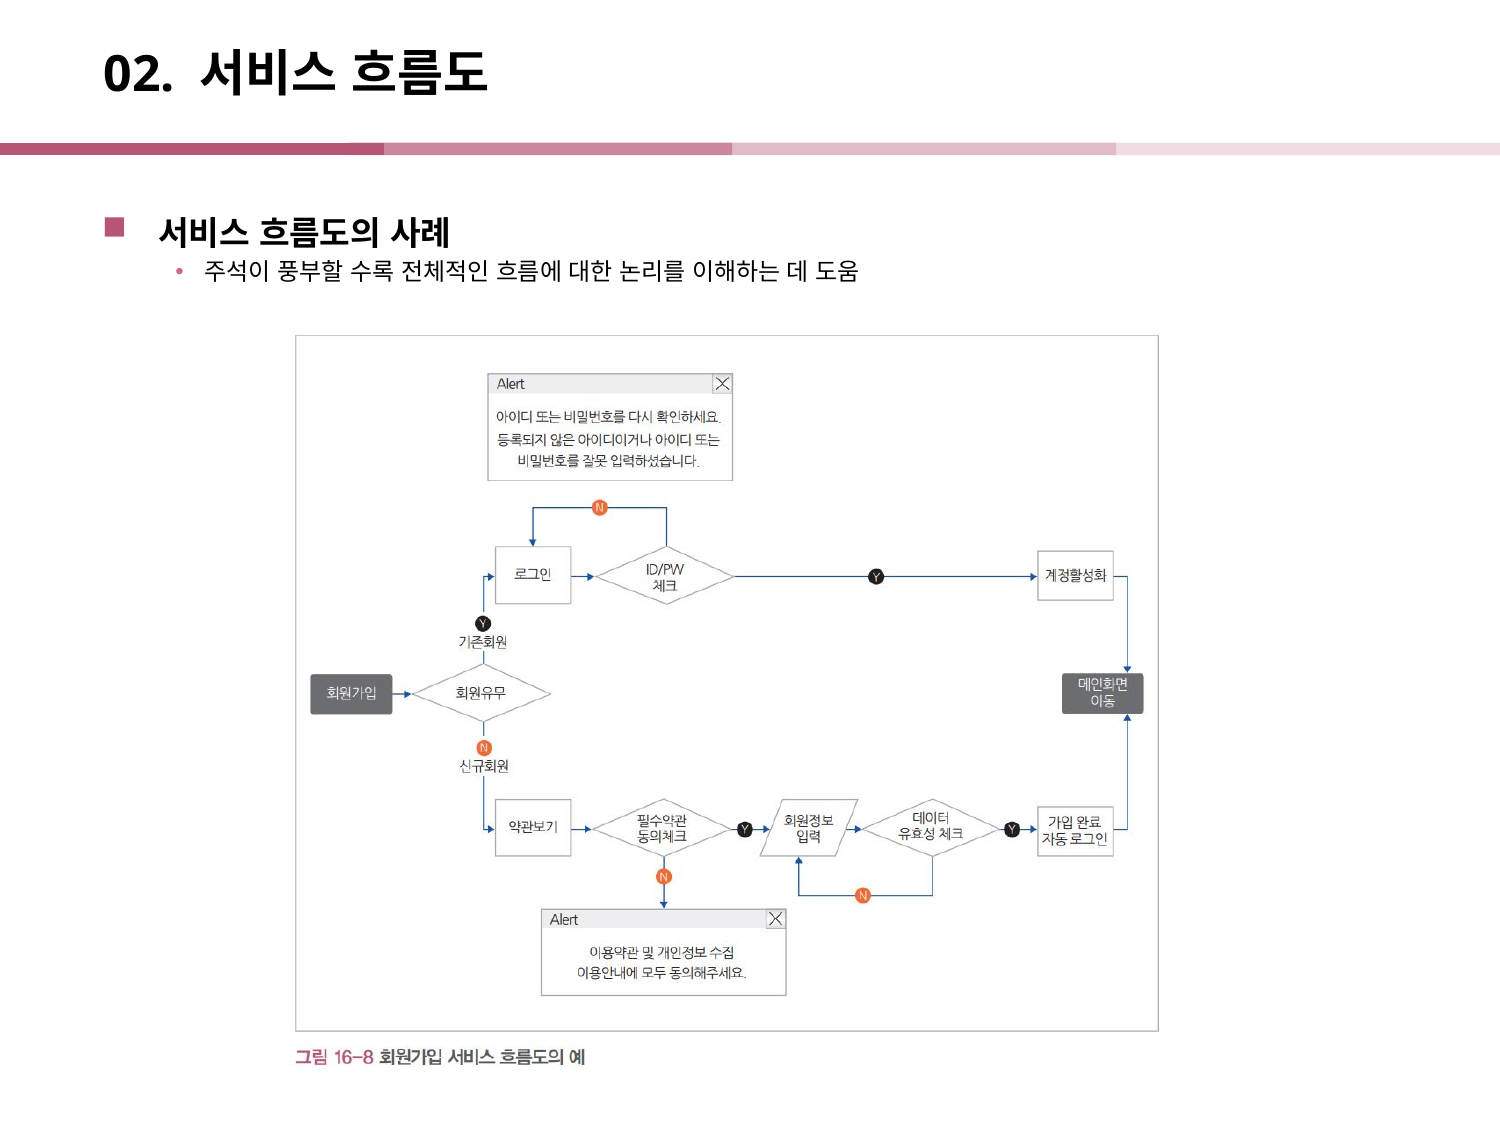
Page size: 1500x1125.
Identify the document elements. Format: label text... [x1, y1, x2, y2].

list 서비스 흐름도의 사례 주석이 풍부할 수록 전체적인 흐름에 대한 논리를 이해하는 데 도움 [86, 184, 1459, 1071]
picture [289, 328, 1164, 1071]
title 02. 서비스 흐름도 [88, 30, 1329, 121]
